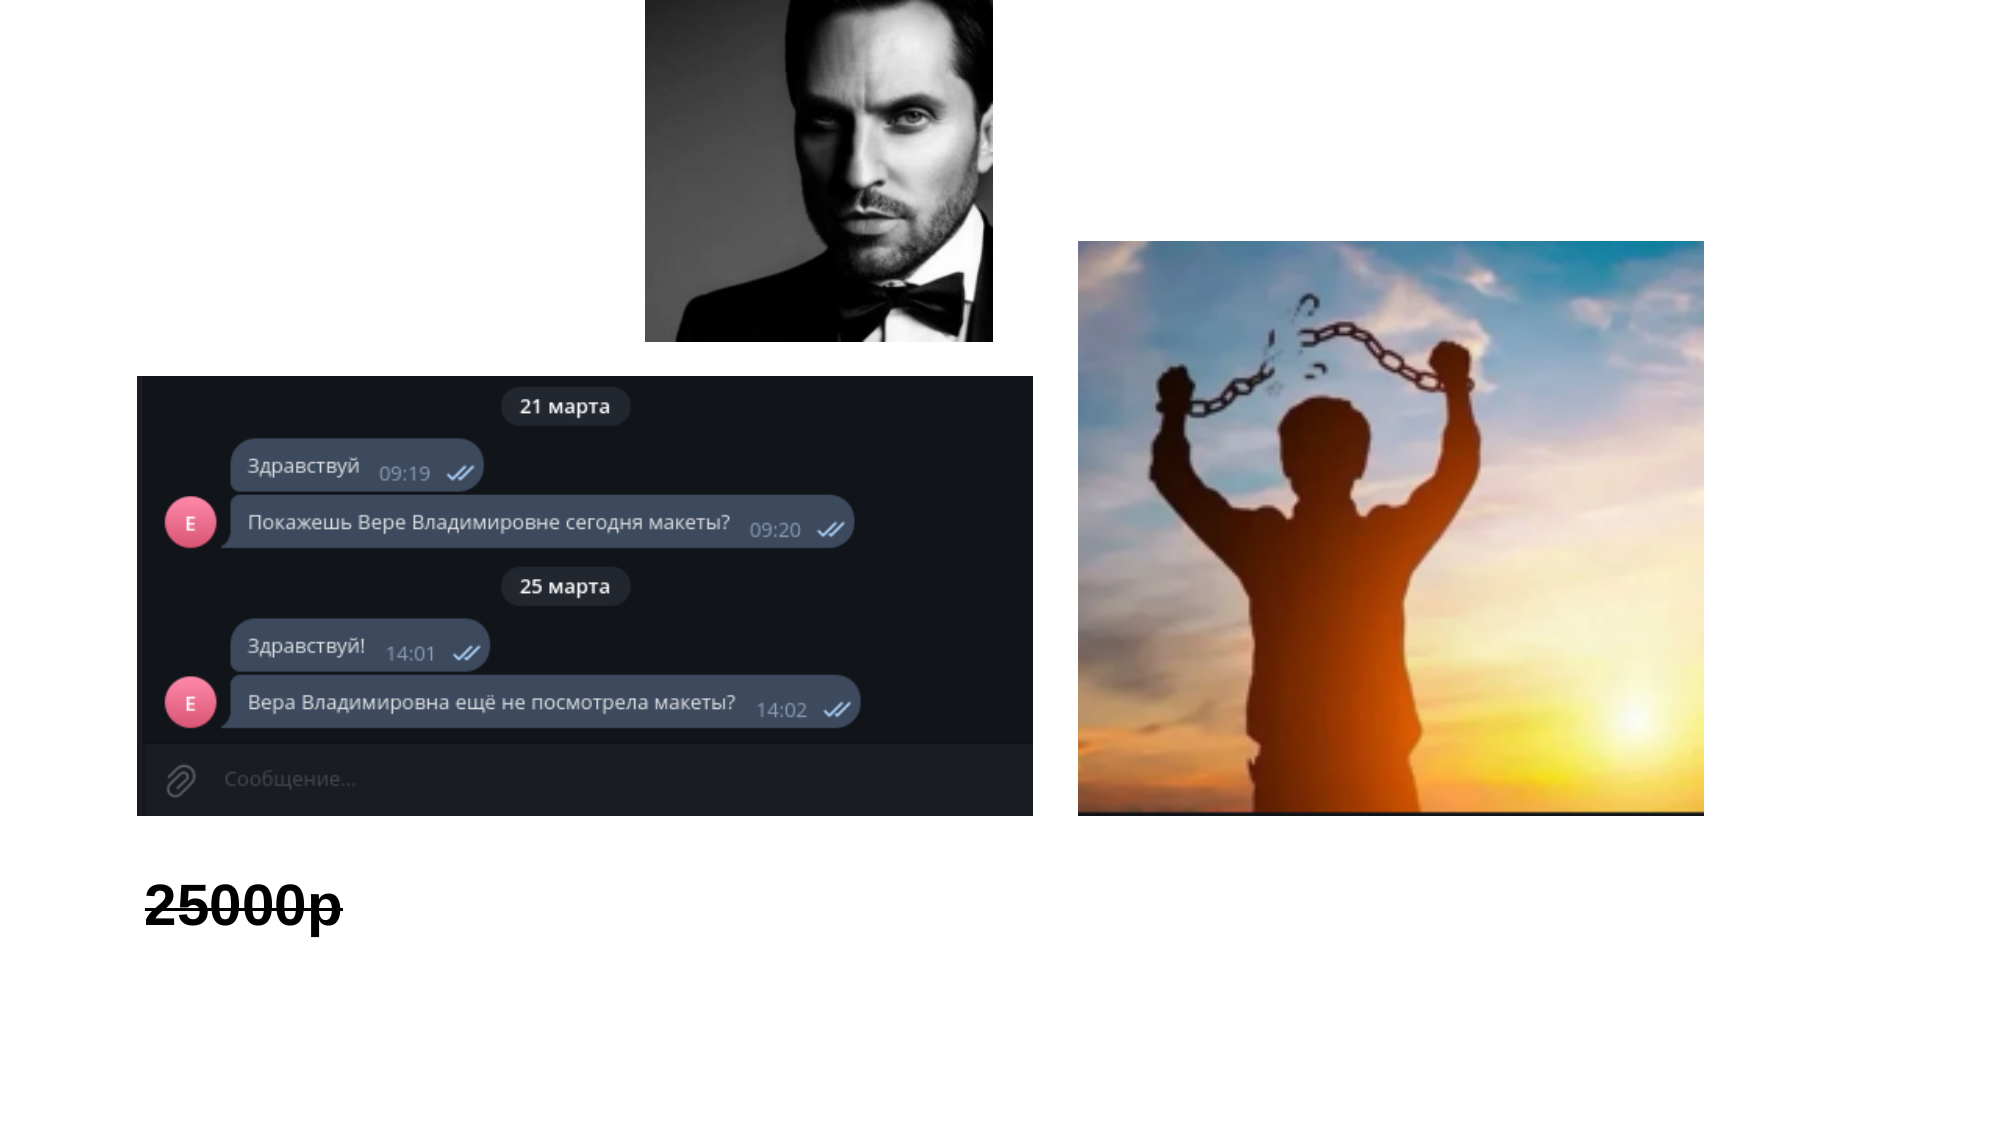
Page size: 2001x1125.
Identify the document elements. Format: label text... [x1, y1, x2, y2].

picture [645, 0, 993, 342]
list 25000р [129, 868, 1855, 1125]
picture [137, 376, 1033, 816]
picture [1078, 241, 1704, 816]
